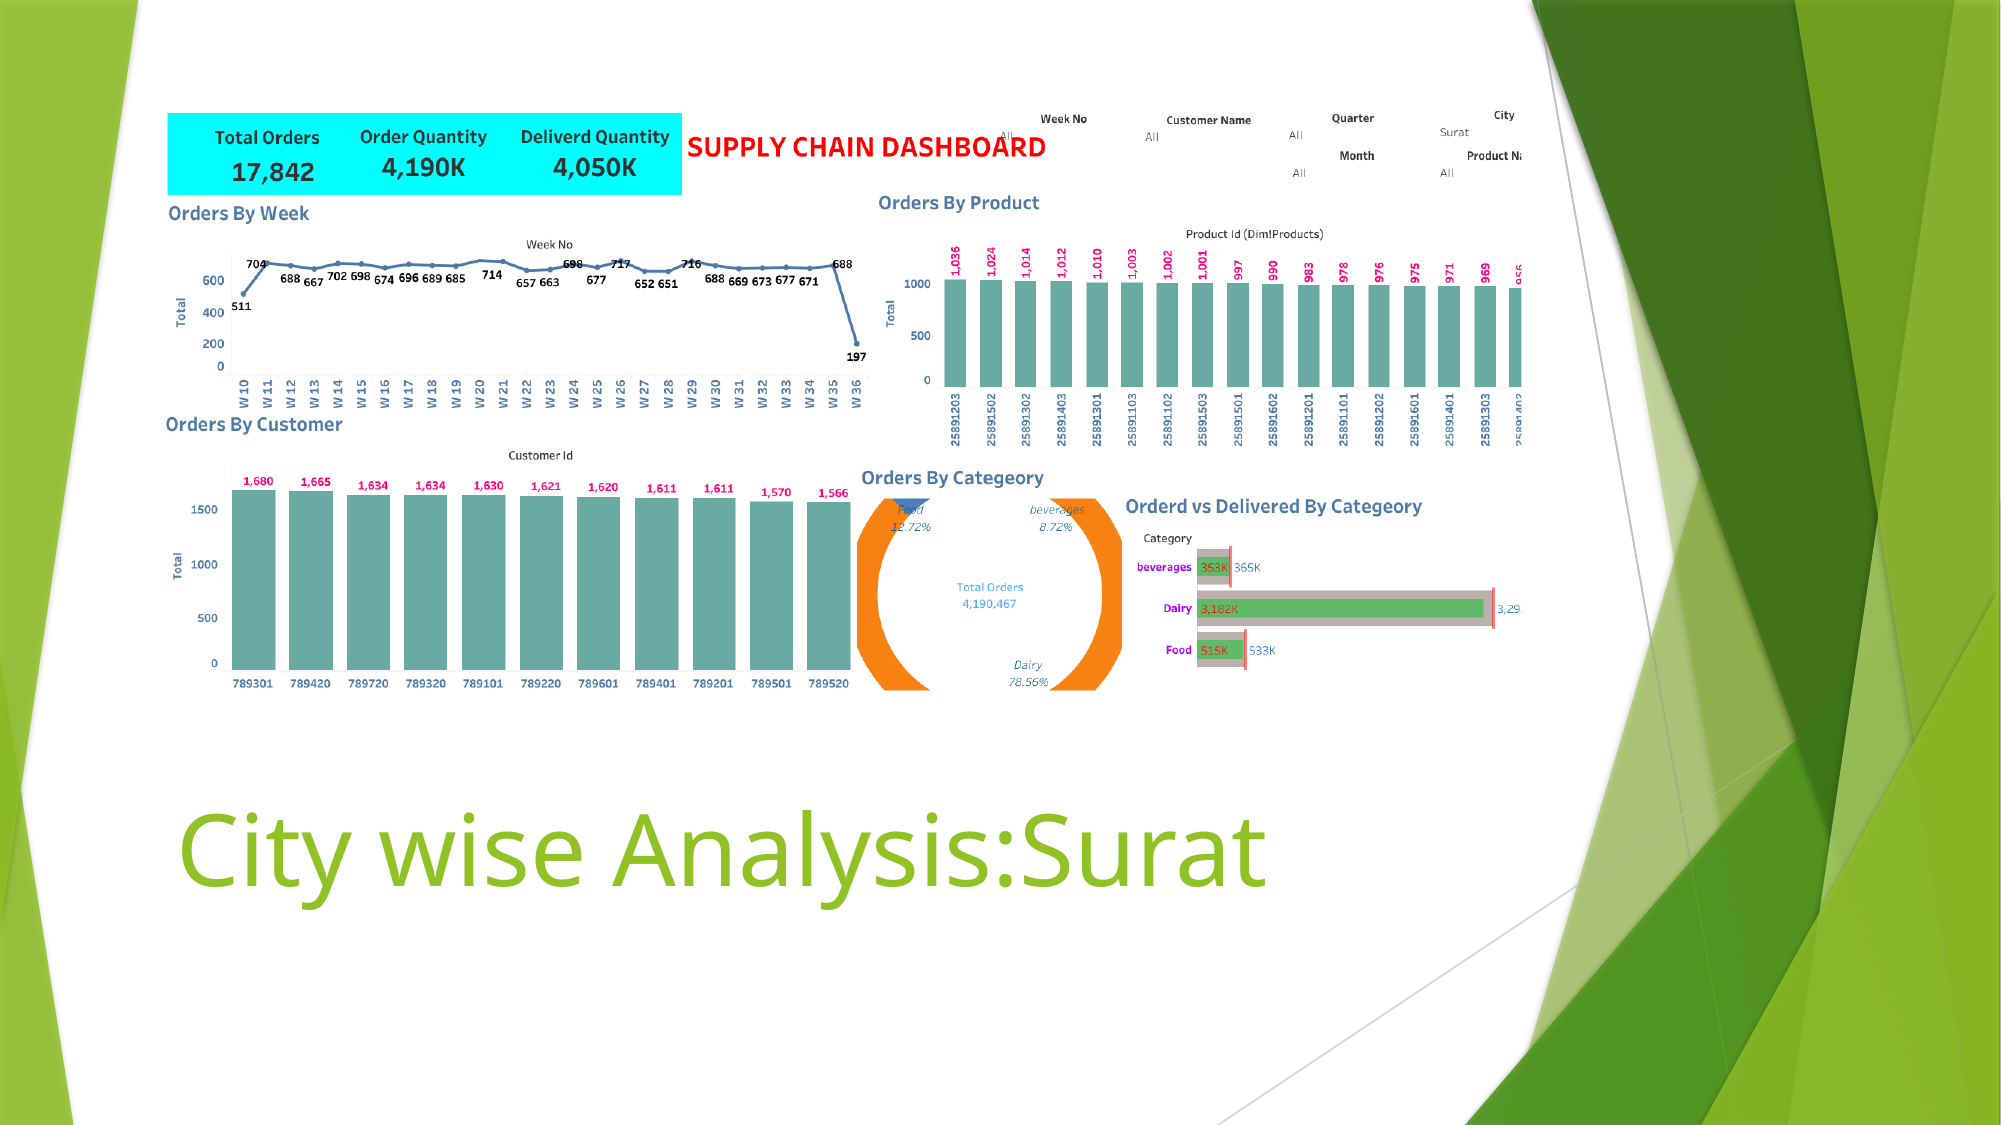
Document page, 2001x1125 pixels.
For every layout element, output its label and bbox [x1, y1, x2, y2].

picture [161, 99, 1522, 697]
text_box [0, 0, 2000, 1125]
